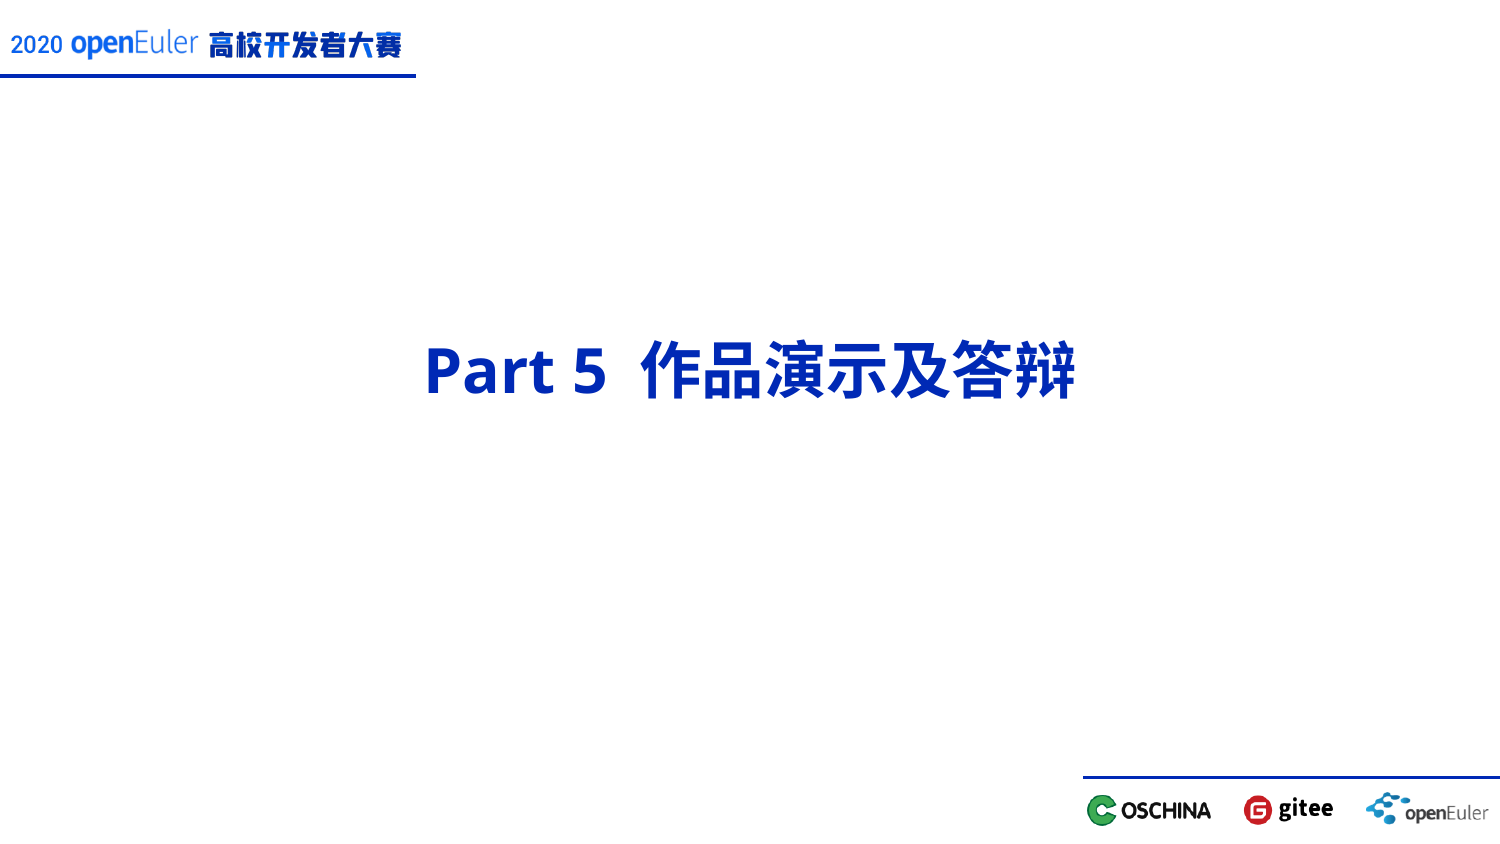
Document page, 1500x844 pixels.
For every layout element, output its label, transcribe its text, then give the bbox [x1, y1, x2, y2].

picture [1077, 788, 1500, 828]
title Part 5 作品演示及答辩 [113, 263, 1387, 464]
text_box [10, 28, 401, 60]
